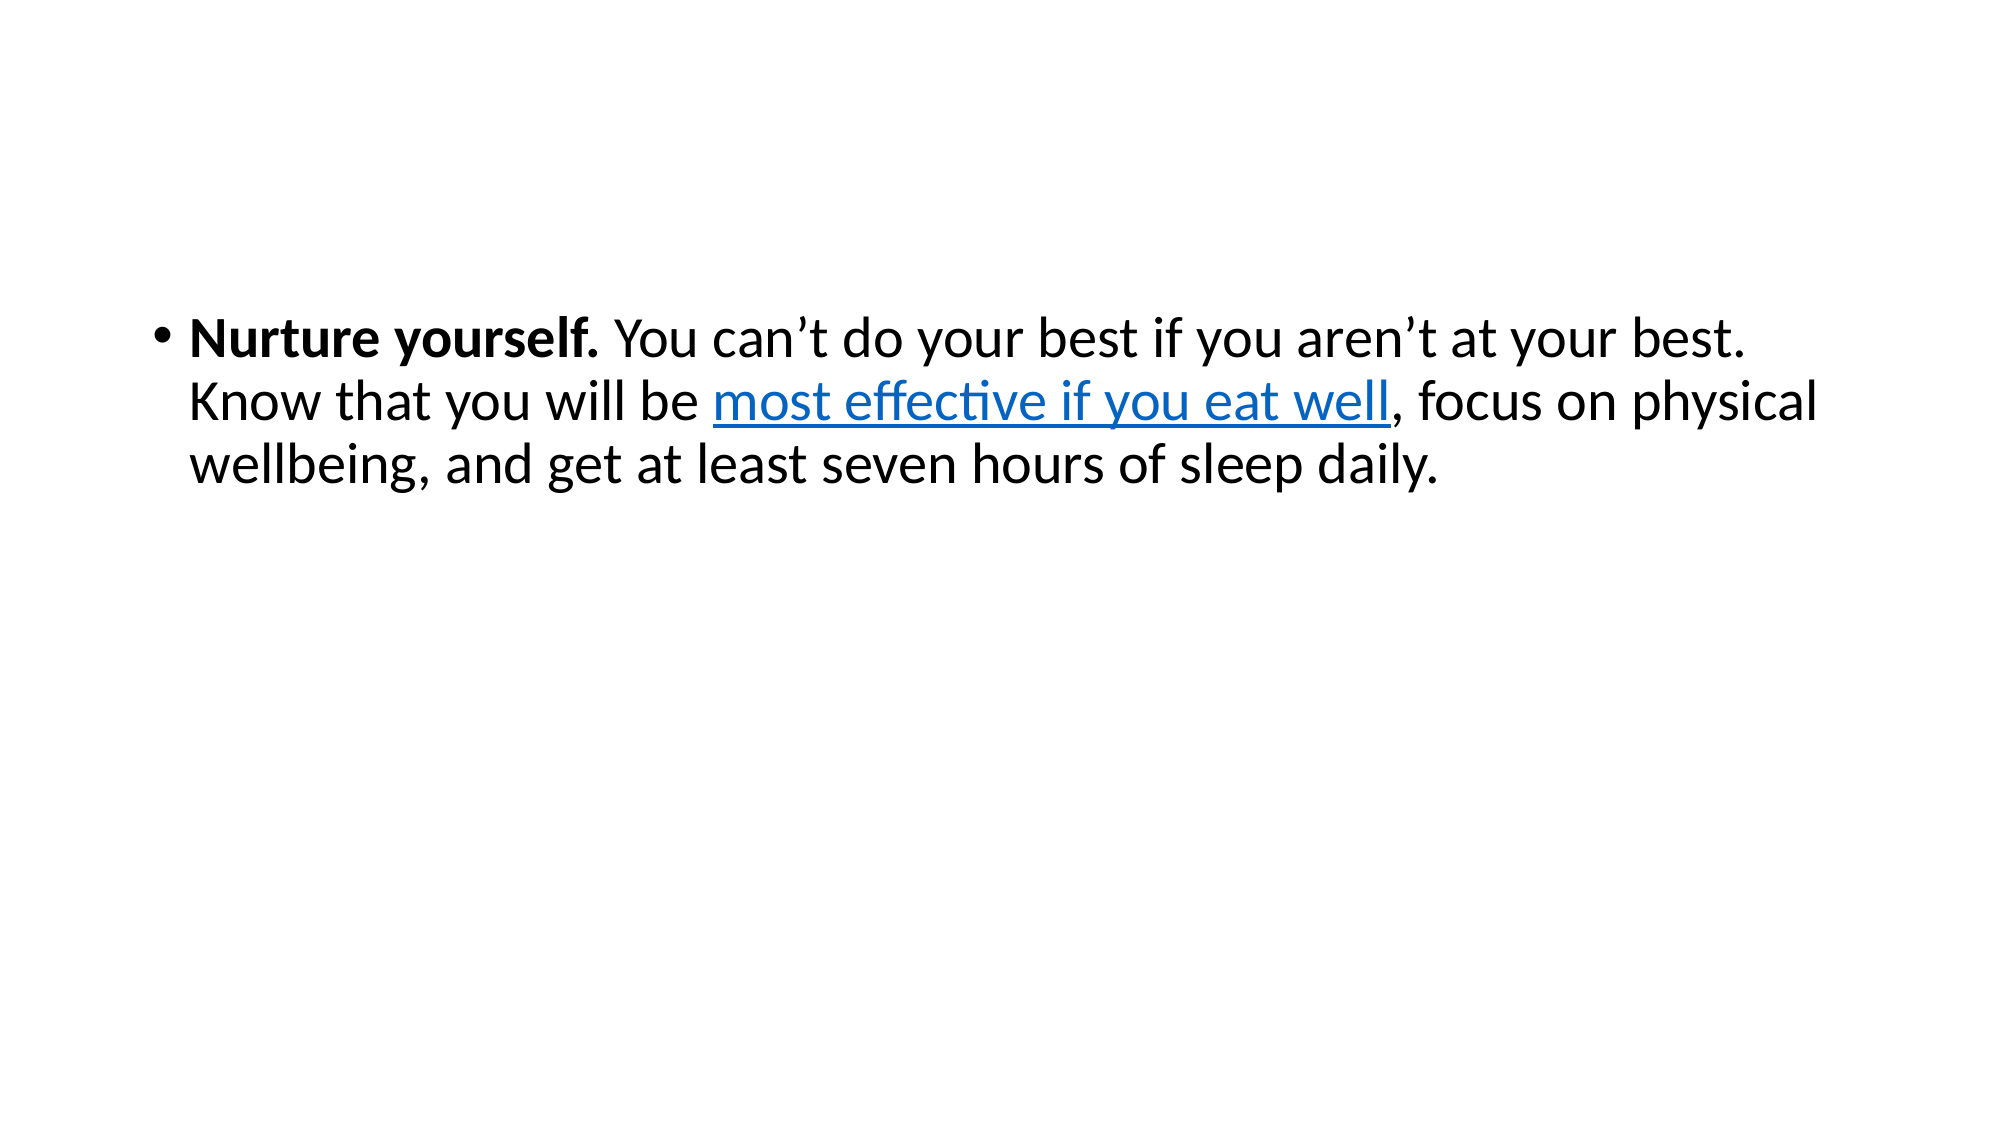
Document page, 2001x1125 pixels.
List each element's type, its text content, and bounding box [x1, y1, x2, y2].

list Nurture yourself. You can’t do your best if you aren’t at your best. Know that you will be most effective if you eat well, focus on physical wellbeing, and get at least seven hours of sleep daily. [137, 299, 1863, 1014]
